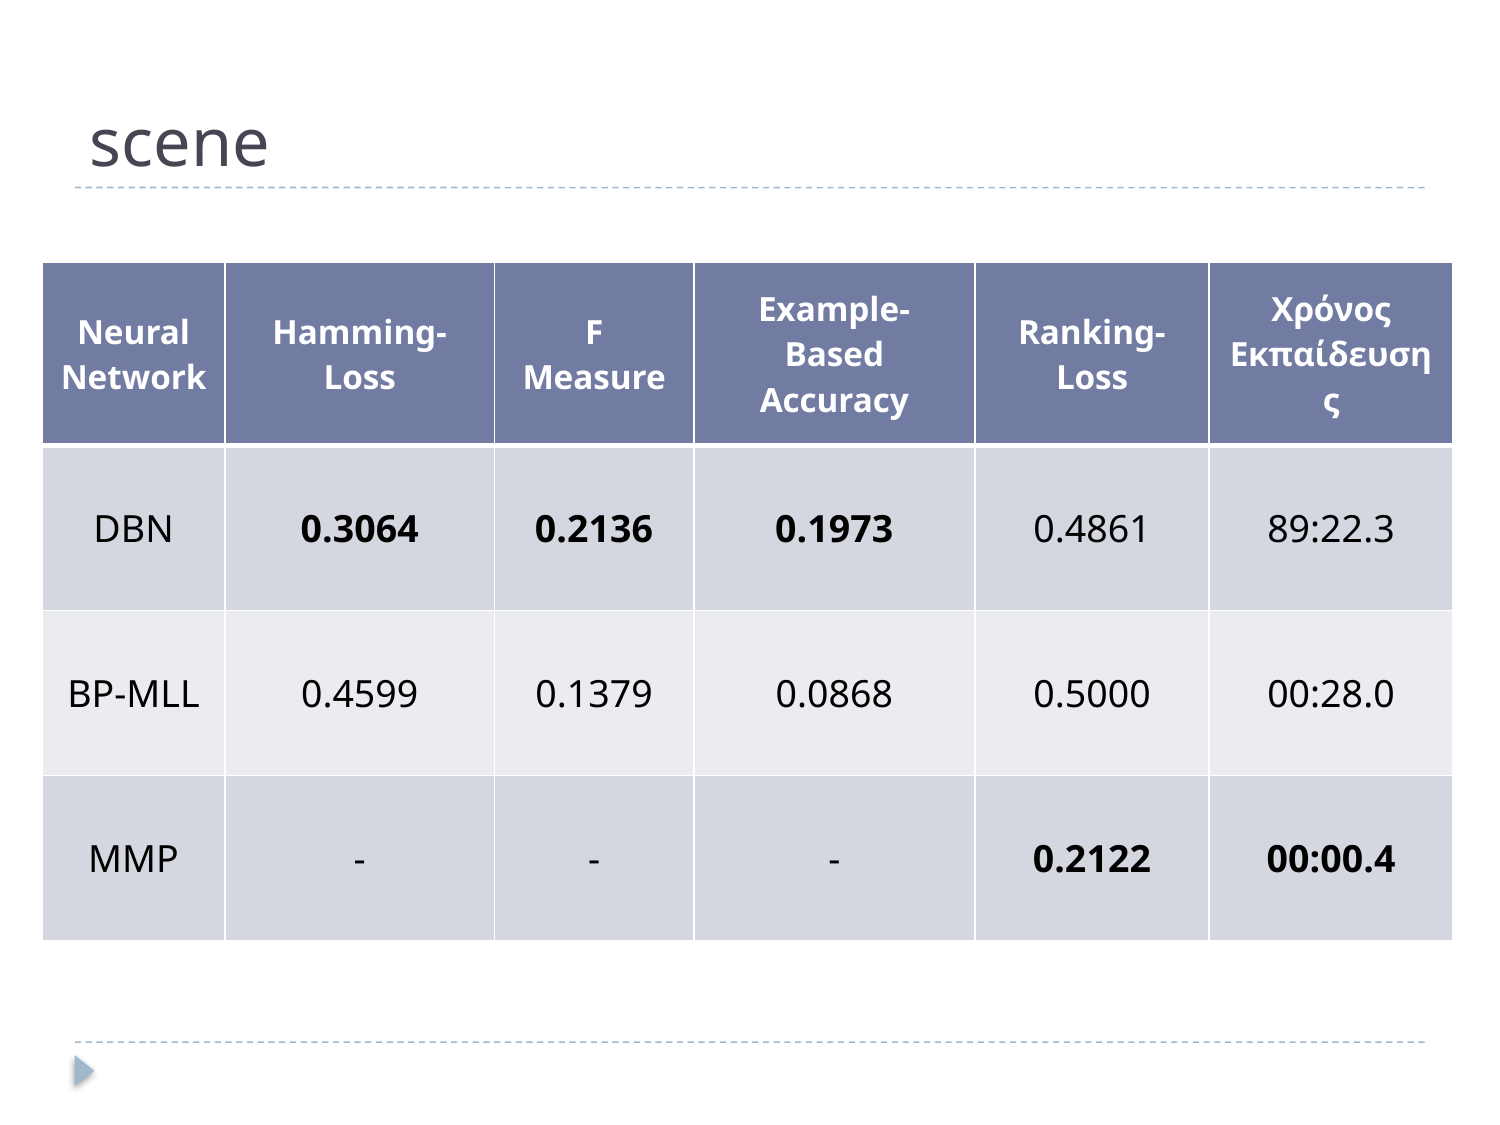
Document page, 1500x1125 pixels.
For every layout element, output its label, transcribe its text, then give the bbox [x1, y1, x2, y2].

table_header Ranking-Loss [976, 263, 1208, 443]
table_cell 89:22.3 [1210, 448, 1452, 610]
table_cell 0.4861 [976, 448, 1208, 610]
title scene [75, 24, 1425, 188]
table_cell - [695, 776, 974, 940]
table_header Χρόνος Εκπαίδευσης [1210, 263, 1452, 443]
table_cell 0.4599 [226, 611, 494, 775]
table_cell 0.5000 [976, 611, 1208, 775]
table_header Neural Network [43, 263, 224, 443]
table_cell 0.2136 [495, 448, 693, 610]
table_cell 00:00.4 [1210, 776, 1452, 940]
table_cell DBN [43, 448, 224, 610]
table_cell - [226, 776, 494, 940]
table_cell BP-MLL [43, 611, 224, 775]
table_cell 0.1379 [495, 611, 693, 775]
table_header Example-Based Accuracy [695, 263, 974, 443]
table_cell - [495, 776, 693, 940]
table_cell 0.3064 [226, 448, 494, 610]
table_header F Measure [495, 263, 693, 443]
table_cell 00:28.0 [1210, 611, 1452, 775]
table_cell MMP [43, 776, 224, 940]
table_cell 0.1973 [695, 448, 974, 610]
table_cell 0.2122 [976, 776, 1208, 940]
table_header Hamming-Loss [226, 263, 494, 443]
table_cell 0.0868 [695, 611, 974, 775]
